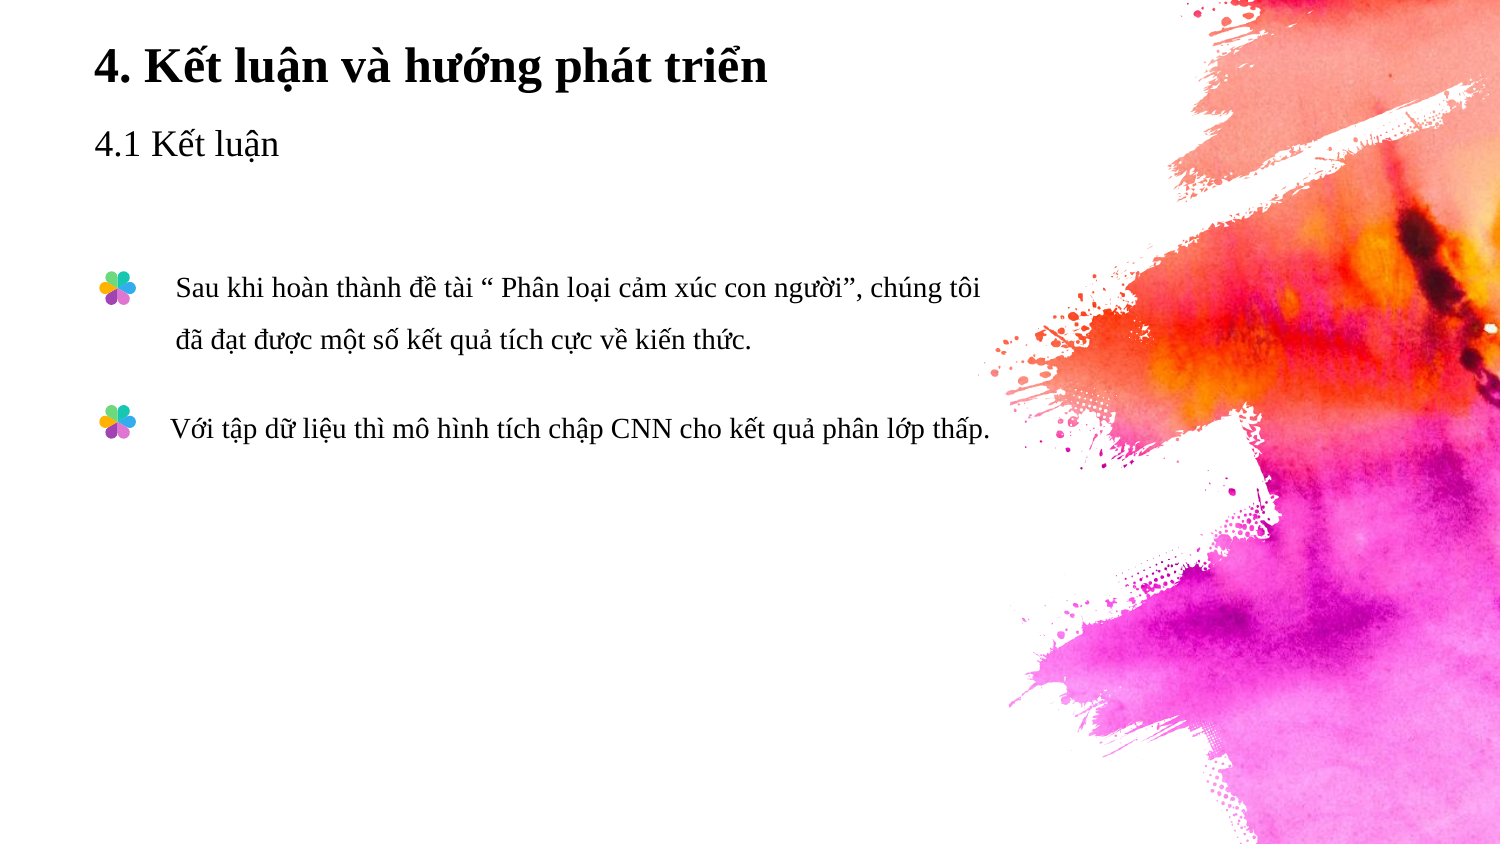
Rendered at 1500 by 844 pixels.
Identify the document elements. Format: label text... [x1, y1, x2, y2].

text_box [99, 270, 137, 306]
text_box Sau khi hoàn thành đề tài “ Phân loại cảm xúc con người”, chúng tôi đã đạt được một số kết quả tích cực về kiến thức. [160, 243, 1011, 364]
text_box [99, 403, 137, 440]
picture [0, 0, 1500, 844]
text_box 4.1 Kết luận [79, 111, 307, 172]
text_box Với tập dữ liệu thì mô hình tích chập CNN cho kết quả phân lớp thấp. [103, 384, 1011, 453]
text_box 4. Kết luận và hướng phát triển [79, 24, 908, 100]
